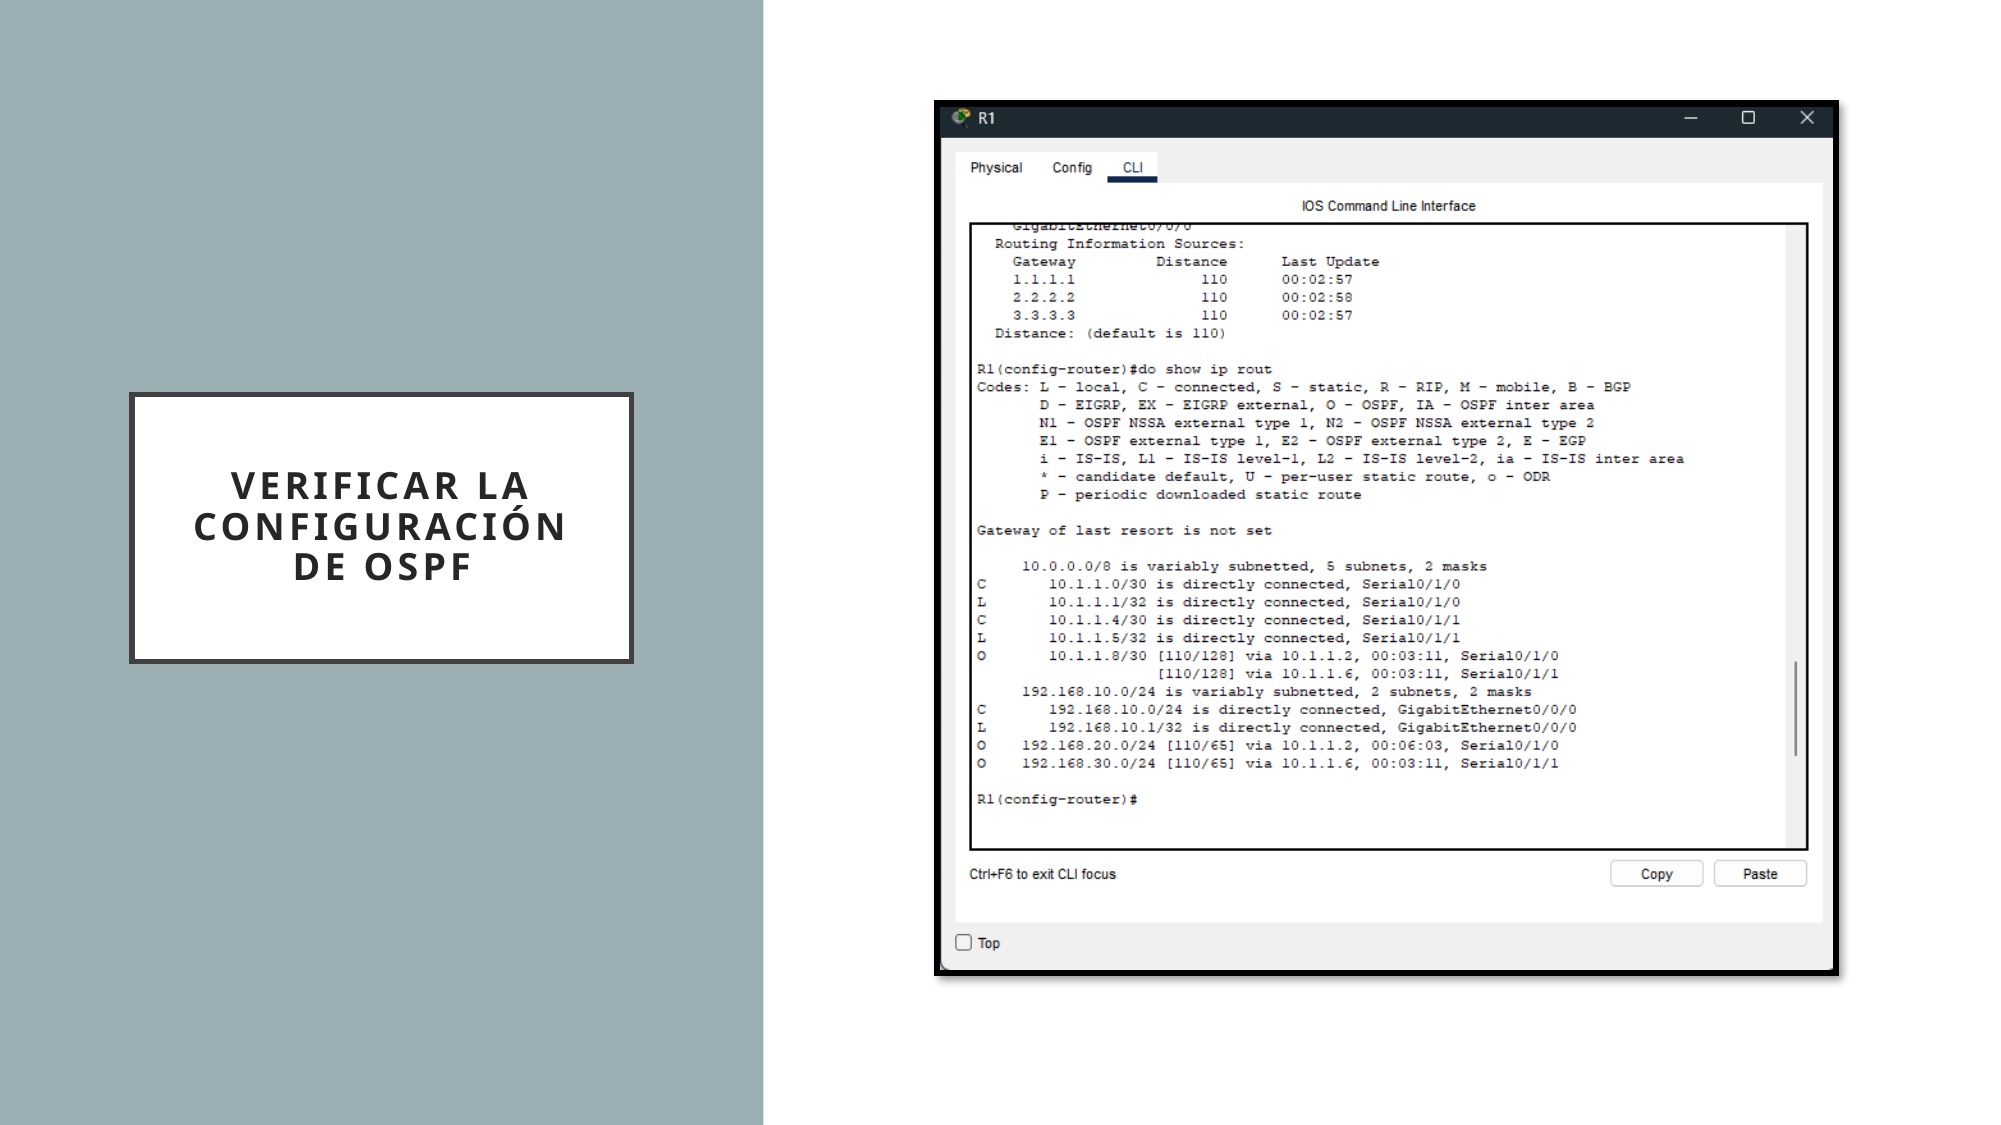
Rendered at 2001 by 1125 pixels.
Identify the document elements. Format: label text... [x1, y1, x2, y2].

text_box [0, 0, 764, 1125]
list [940, 106, 1833, 970]
title Verificar la configuración de OSPF [129, 392, 634, 664]
text_box [764, 0, 2000, 1125]
